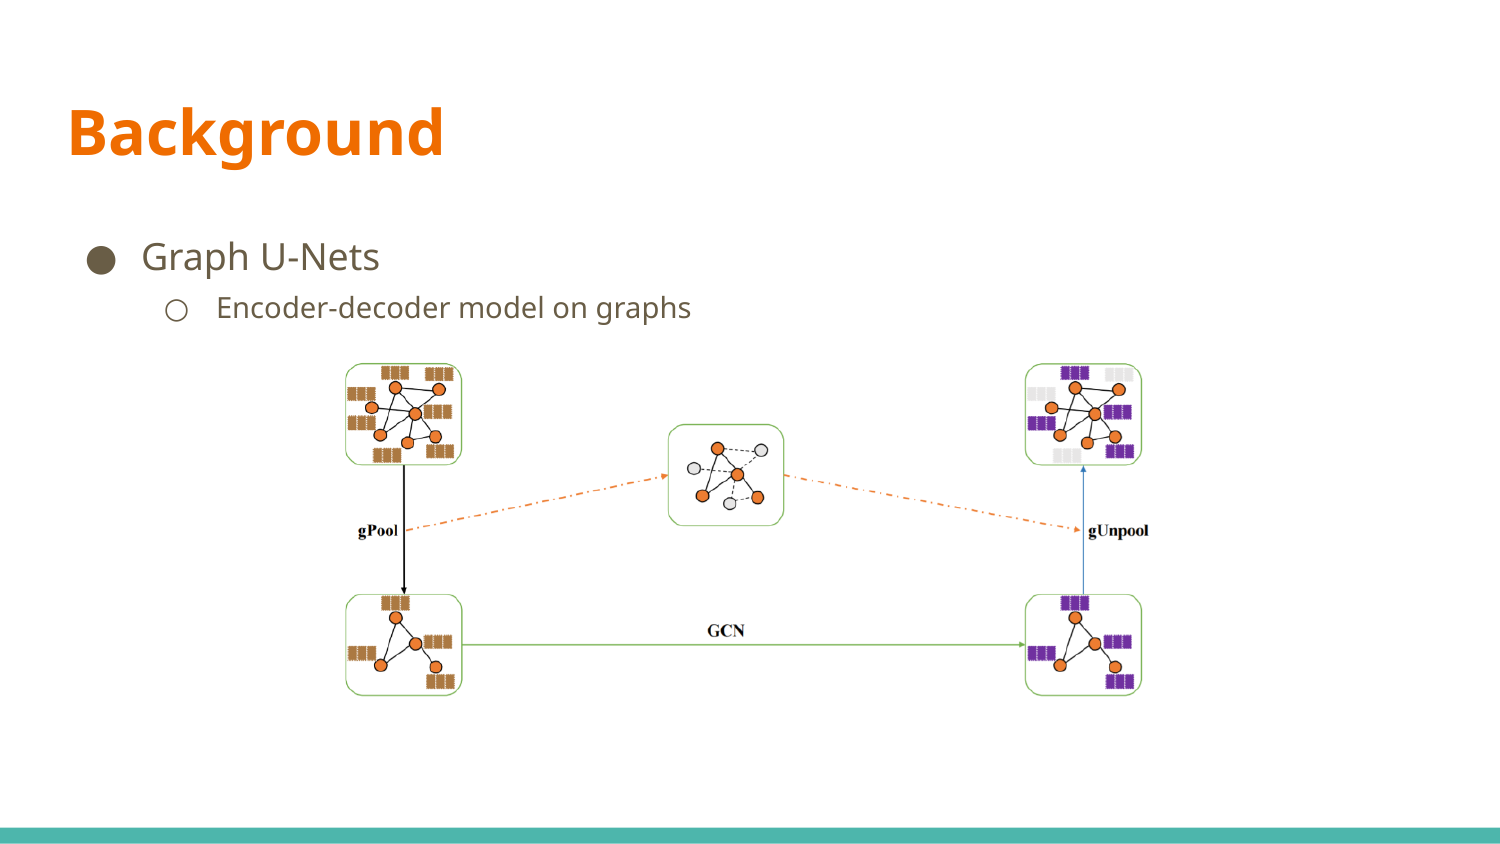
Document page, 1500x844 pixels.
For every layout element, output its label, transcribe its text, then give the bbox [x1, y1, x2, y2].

picture [306, 356, 1194, 713]
title Background [51, 72, 1449, 189]
list Graph U-Nets Encoder-decoder model on graphs [51, 207, 1449, 381]
